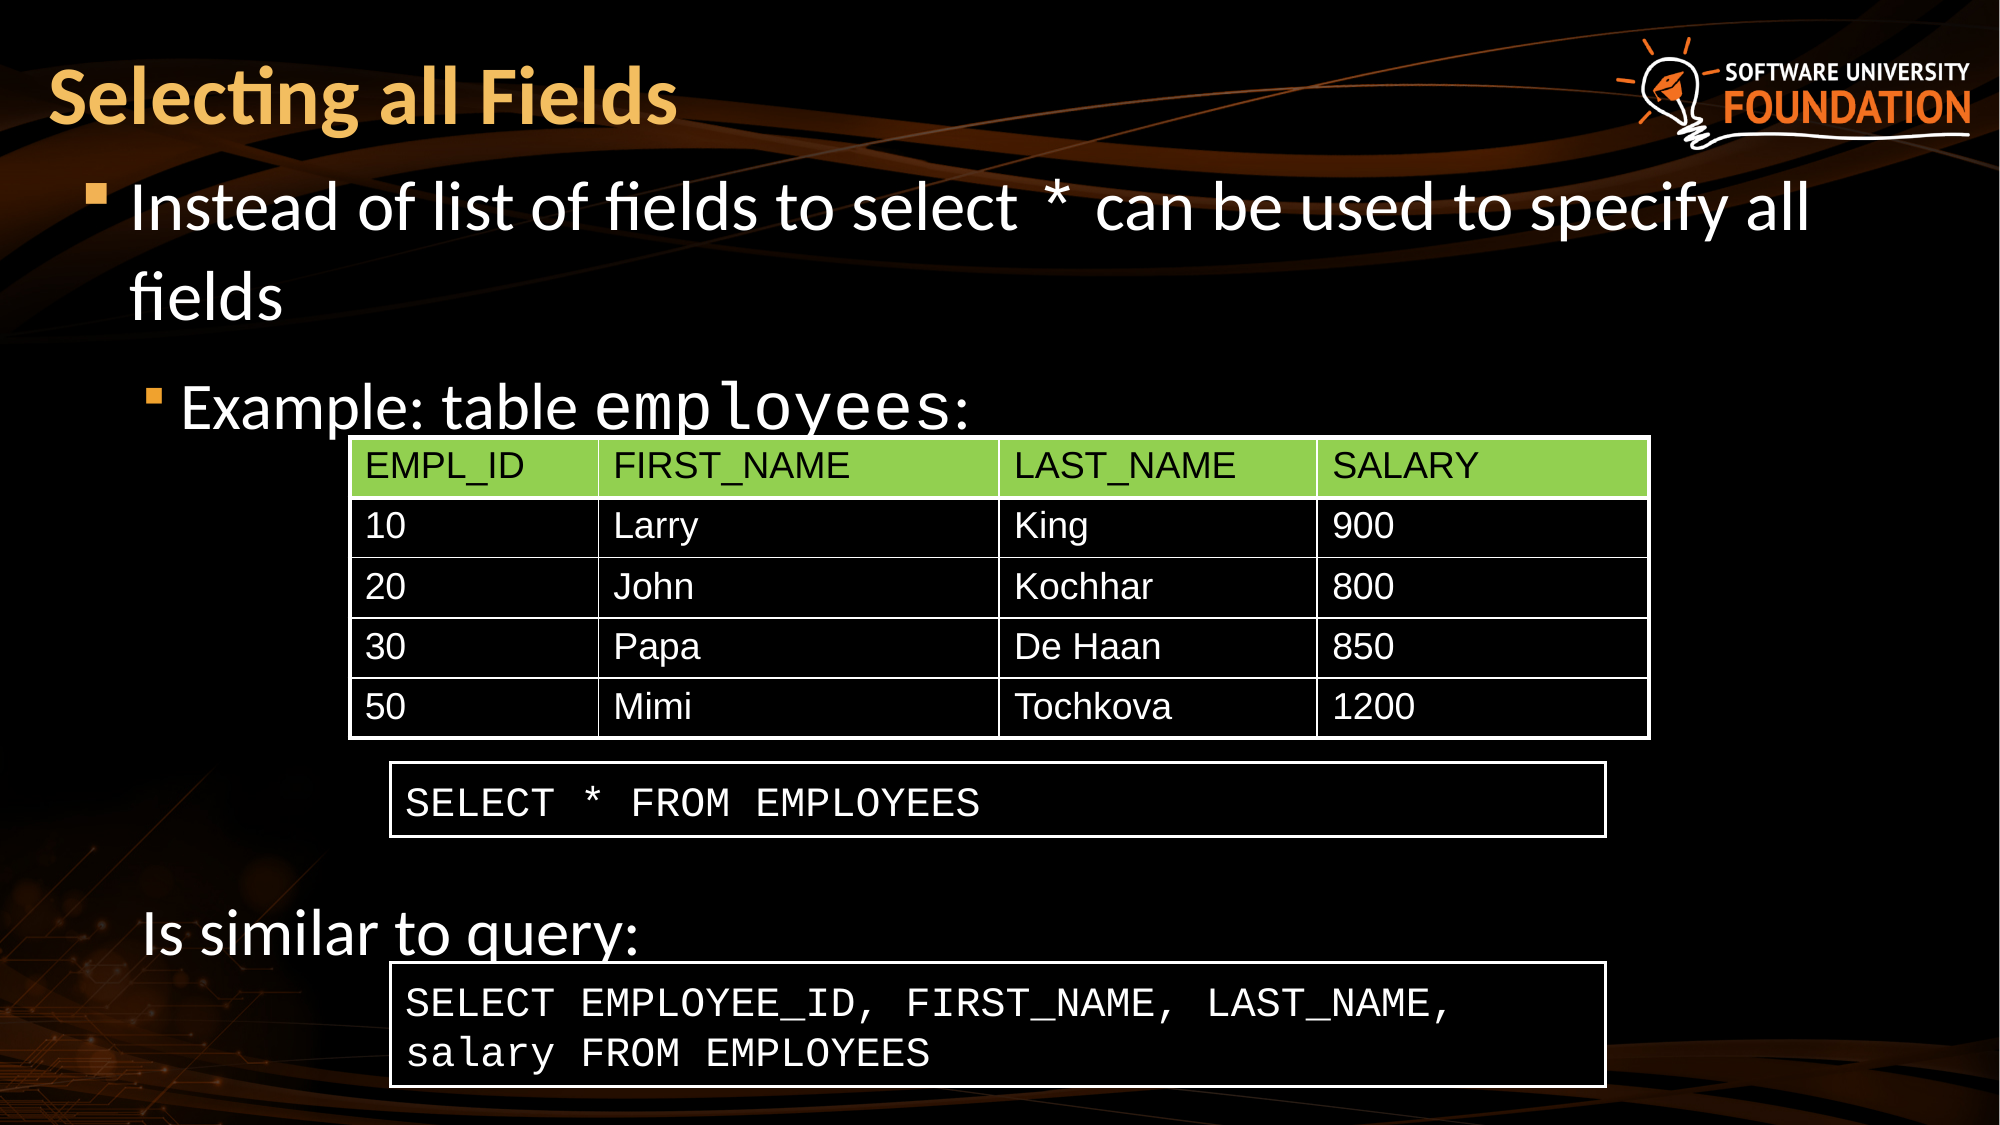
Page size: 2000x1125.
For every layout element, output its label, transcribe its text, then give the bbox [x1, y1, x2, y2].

table_cell Kochhar [1000, 558, 1316, 617]
table_cell 900 [1318, 500, 1647, 557]
table_header SALARY [1318, 440, 1647, 496]
list Instead of list of fields to select * can be used to specify all fields Example: table employees: Is similar to query: [62, 149, 1925, 1075]
title Selecting all Fields [30, 6, 1602, 189]
table_header LAST_NAME [1000, 440, 1316, 496]
table_header FIRST_NAME [599, 440, 998, 496]
table_cell Tochkova [1000, 679, 1316, 736]
table_cell King [1000, 500, 1316, 557]
table_cell 20 [352, 558, 598, 617]
table_cell 30 [352, 619, 598, 677]
table_cell John [599, 558, 998, 617]
table_cell 10 [352, 500, 598, 557]
table_cell 850 [1318, 619, 1647, 677]
table_cell Larry [599, 500, 998, 557]
table_cell Papa [599, 619, 998, 677]
table_header EMPL_ID [352, 440, 598, 496]
table_cell 50 [352, 679, 598, 736]
table_cell 1200 [1318, 679, 1647, 736]
picture [0, 0, 2000, 1125]
text_box SELECT * FROM EMPLOYEES [389, 761, 1607, 838]
table_cell De Haan [1000, 619, 1316, 677]
text_box SELECT EMPLOYEE_ID, FIRST_NAME, LAST_NAME, salary FROM EMPLOYEES [389, 961, 1607, 1088]
table_cell 800 [1318, 558, 1647, 617]
table_cell Mimi [599, 679, 998, 736]
